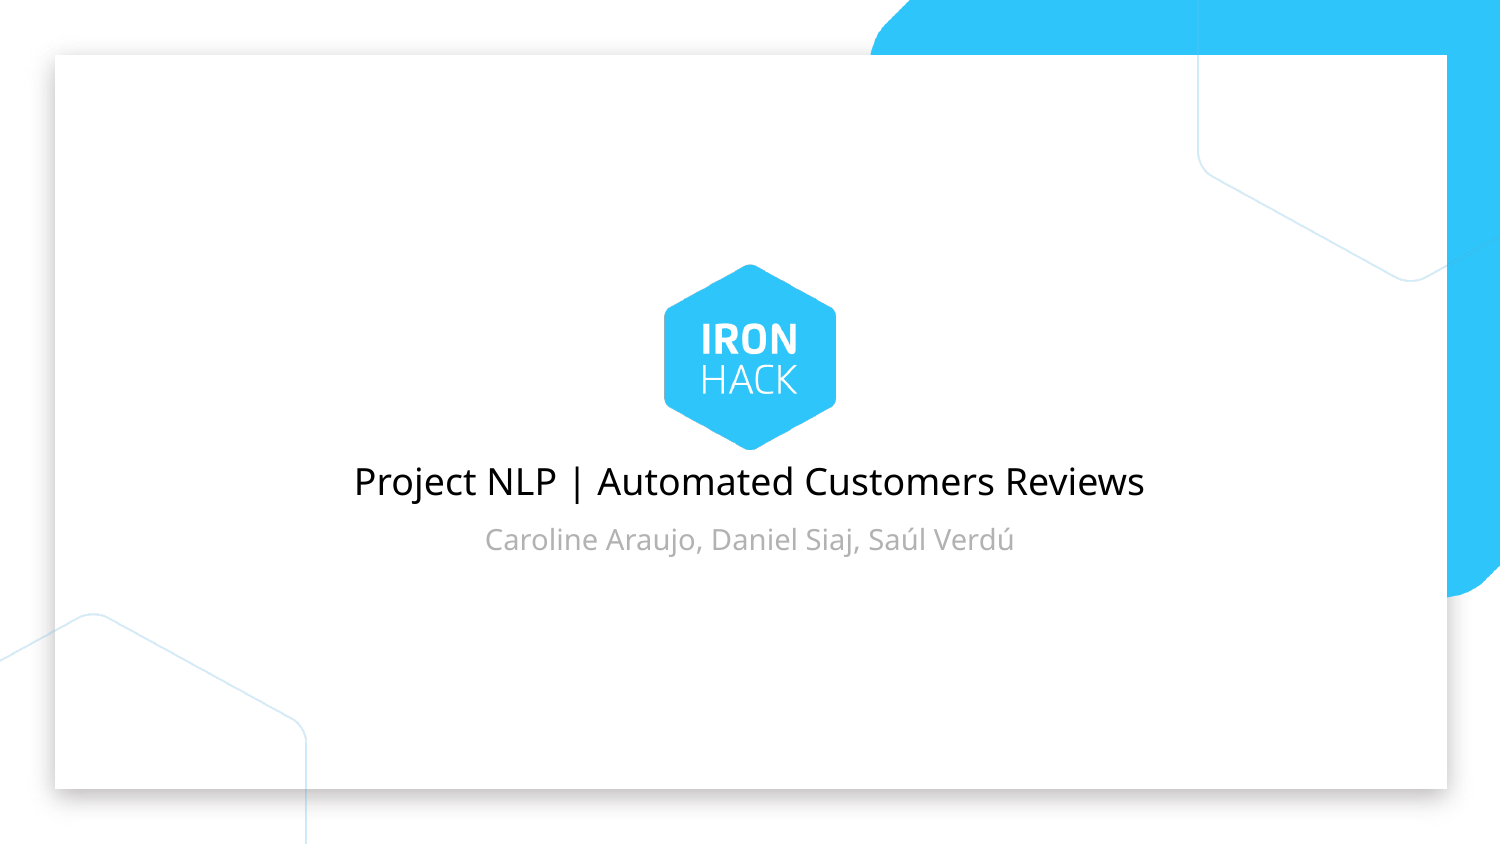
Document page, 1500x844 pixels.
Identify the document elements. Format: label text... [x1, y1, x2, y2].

picture [0, 0, 1500, 844]
text_box Project NLP | Automated Customers Reviews [51, 461, 1449, 514]
text_box Caroline Araujo, Daniel Siaj, Saúl Verdú [51, 514, 1449, 572]
